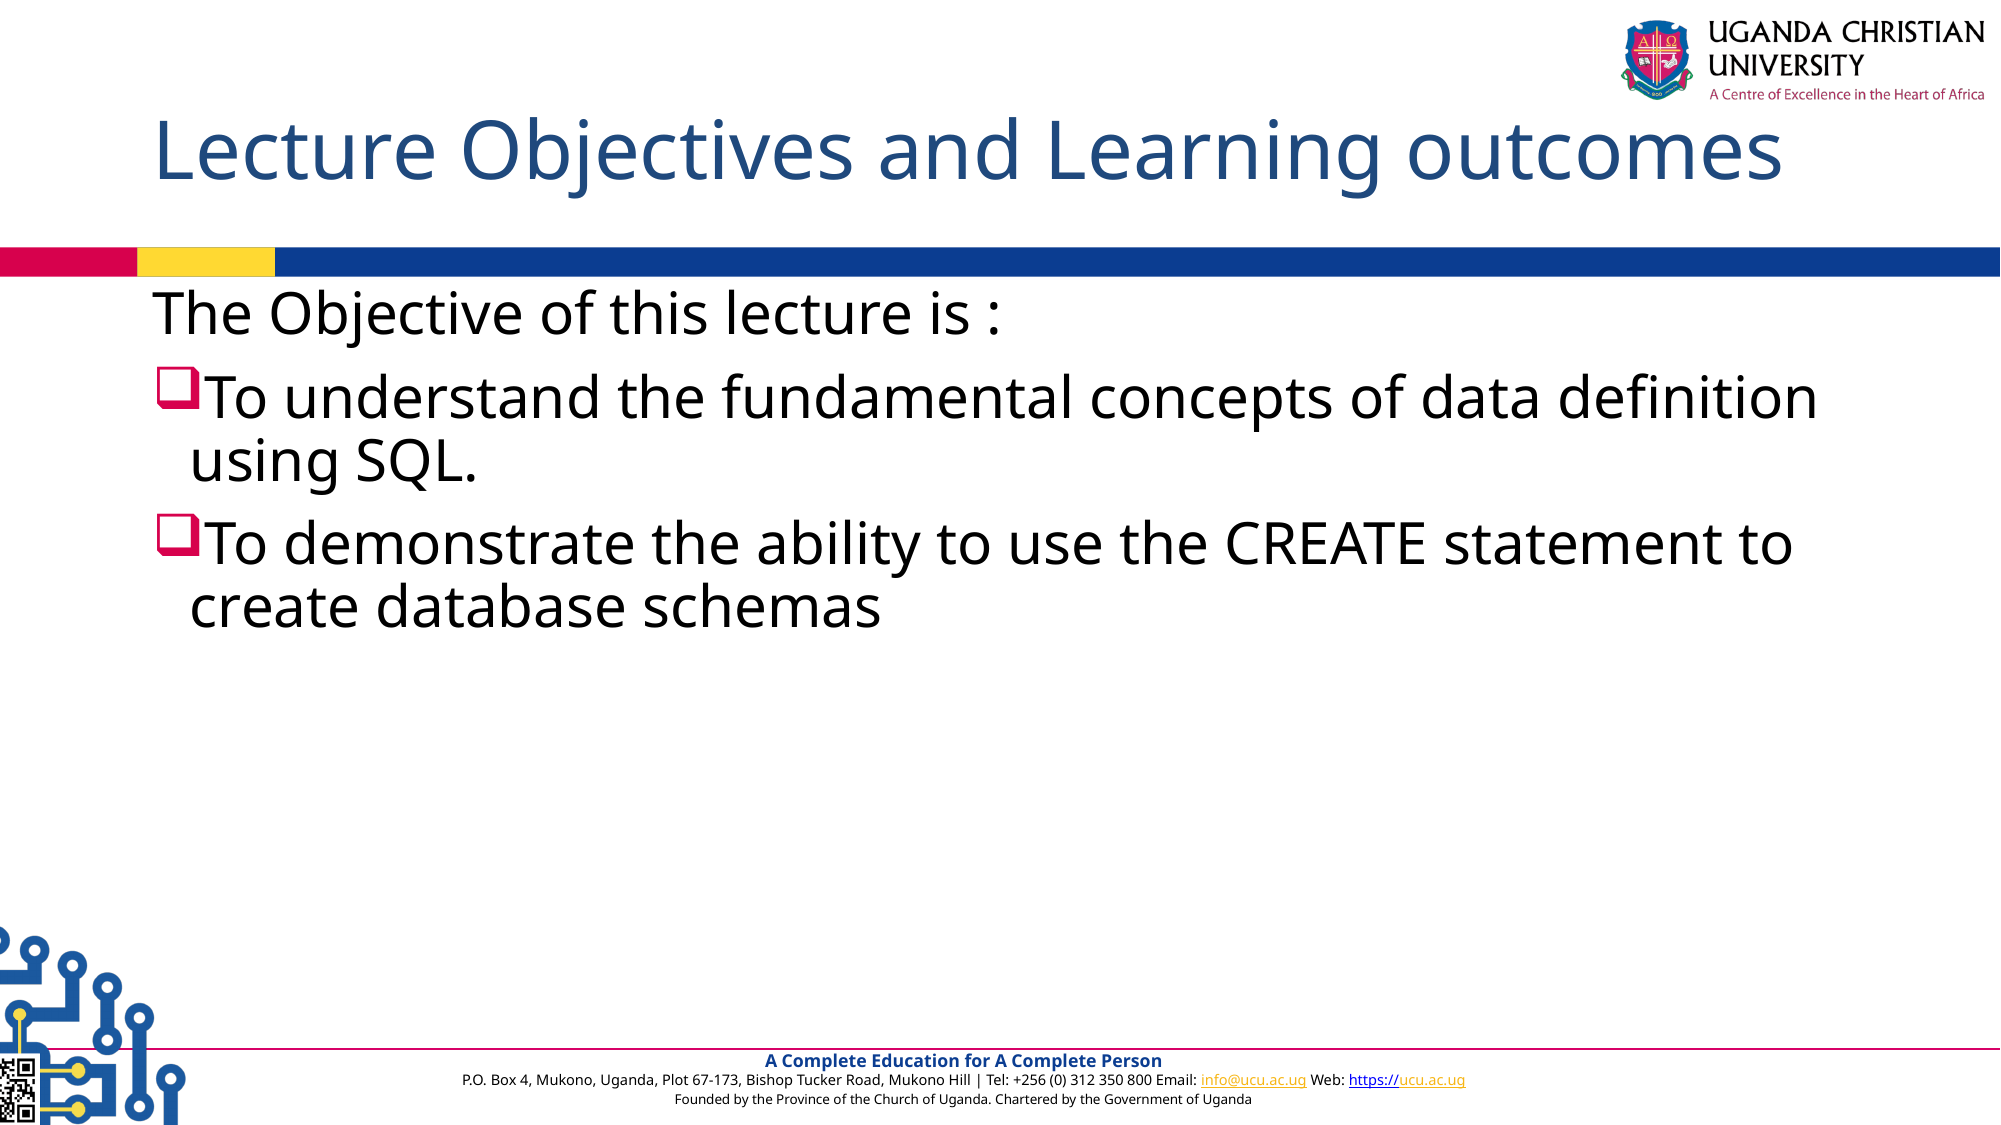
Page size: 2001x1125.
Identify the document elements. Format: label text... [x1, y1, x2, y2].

picture [0, 887, 191, 1125]
title Lecture Objectives and Learning outcomes [137, 59, 1863, 248]
list The Objective of this lecture is : To understand the fundamental concepts of data definition using SQL. To demonstrate the ability to use the CREATE statement to create database schemas [137, 276, 1863, 1014]
picture [1603, 0, 2000, 121]
